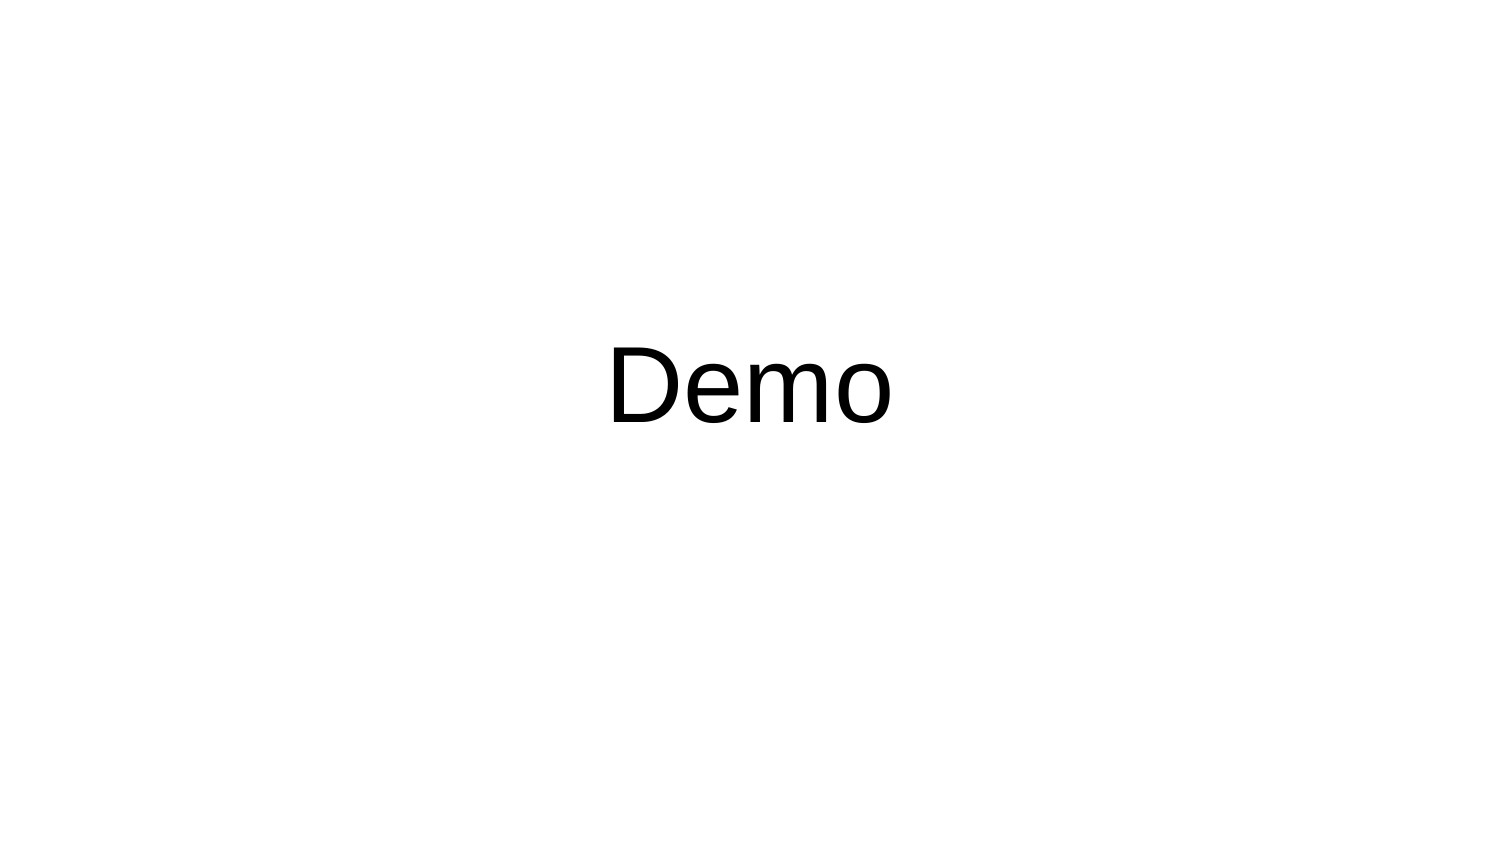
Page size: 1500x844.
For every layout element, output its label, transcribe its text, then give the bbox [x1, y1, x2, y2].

title Demo [51, 122, 1449, 459]
